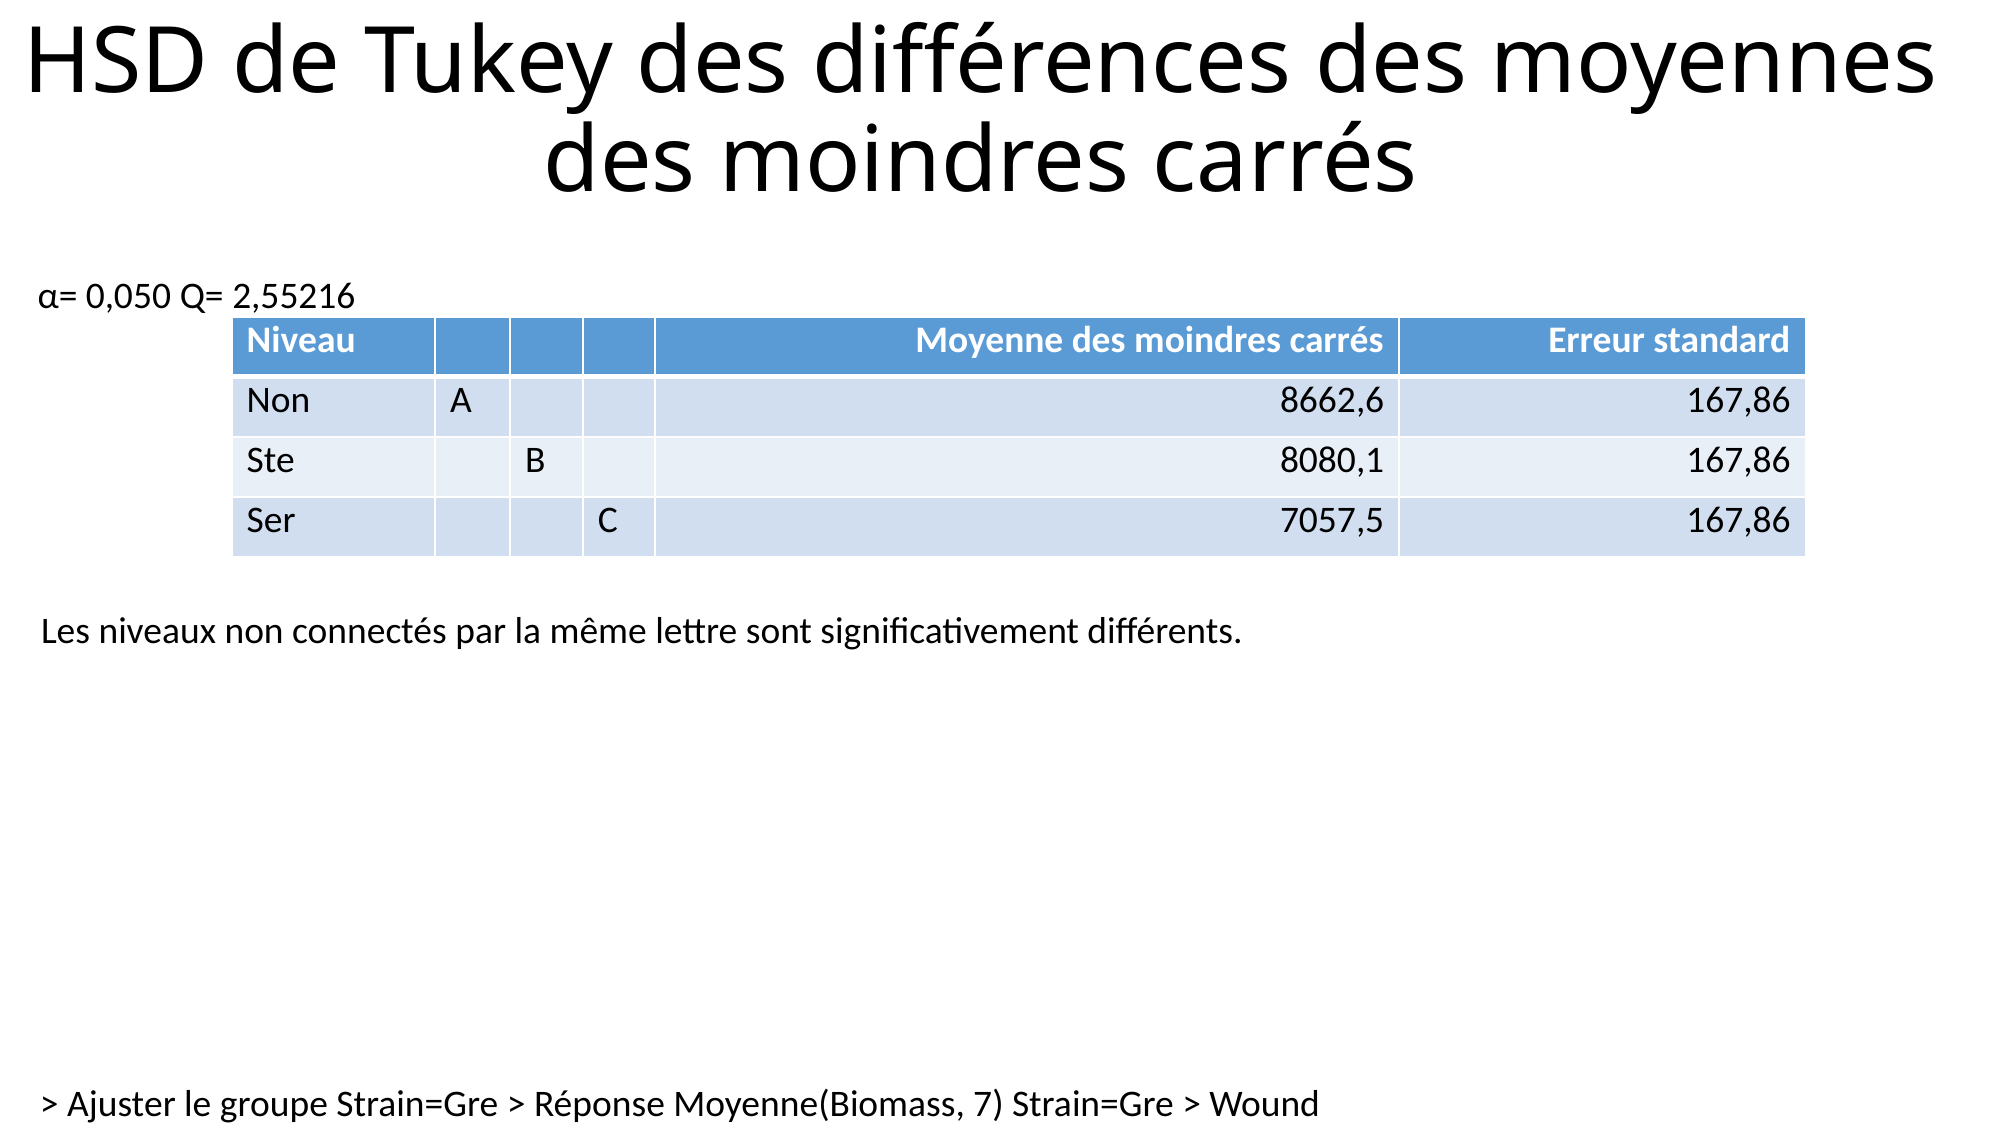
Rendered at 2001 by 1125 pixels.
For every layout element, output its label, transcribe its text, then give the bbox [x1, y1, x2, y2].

table_cell [511, 379, 582, 436]
table_header [511, 318, 582, 374]
text_box α= [37, 270, 78, 316]
table_cell 8080,1 [656, 438, 1398, 496]
table_header [584, 318, 654, 374]
table_cell Non [233, 379, 434, 436]
table_cell A [436, 379, 509, 436]
table_cell [584, 379, 654, 436]
text_box Les niveaux non connectés par la même lettre sont significativement différents. [41, 605, 1245, 651]
text_box Q= [179, 270, 224, 316]
table_cell 8662,6 [656, 379, 1398, 436]
table_cell [436, 498, 509, 556]
text_box > Ajuster le groupe Strain=Gre > Réponse Moyenne(Biomass, 7) Strain=Gre > Wound [39, 1079, 1323, 1125]
table_cell 7057,5 [656, 498, 1398, 556]
title HSD de Tukey des différences des moyennes des moindres carrés [0, 0, 1963, 225]
table_cell [584, 438, 654, 496]
table_cell [436, 438, 509, 496]
table_cell 167,86 [1400, 498, 1805, 556]
table_header Erreur standard [1400, 318, 1805, 374]
text_box 2,55216 [232, 270, 356, 316]
table_cell [511, 498, 582, 556]
table_cell B [511, 438, 582, 496]
table_header Moyenne des moindres carrés [656, 318, 1398, 374]
table_cell 167,86 [1400, 438, 1805, 496]
table_header Niveau [233, 318, 434, 374]
table_header [436, 318, 509, 374]
text_box 0,050 [85, 270, 172, 316]
table_cell Ser [233, 498, 434, 556]
table_cell Ste [233, 438, 434, 496]
table_cell C [584, 498, 654, 556]
table_cell 167,86 [1400, 379, 1805, 436]
